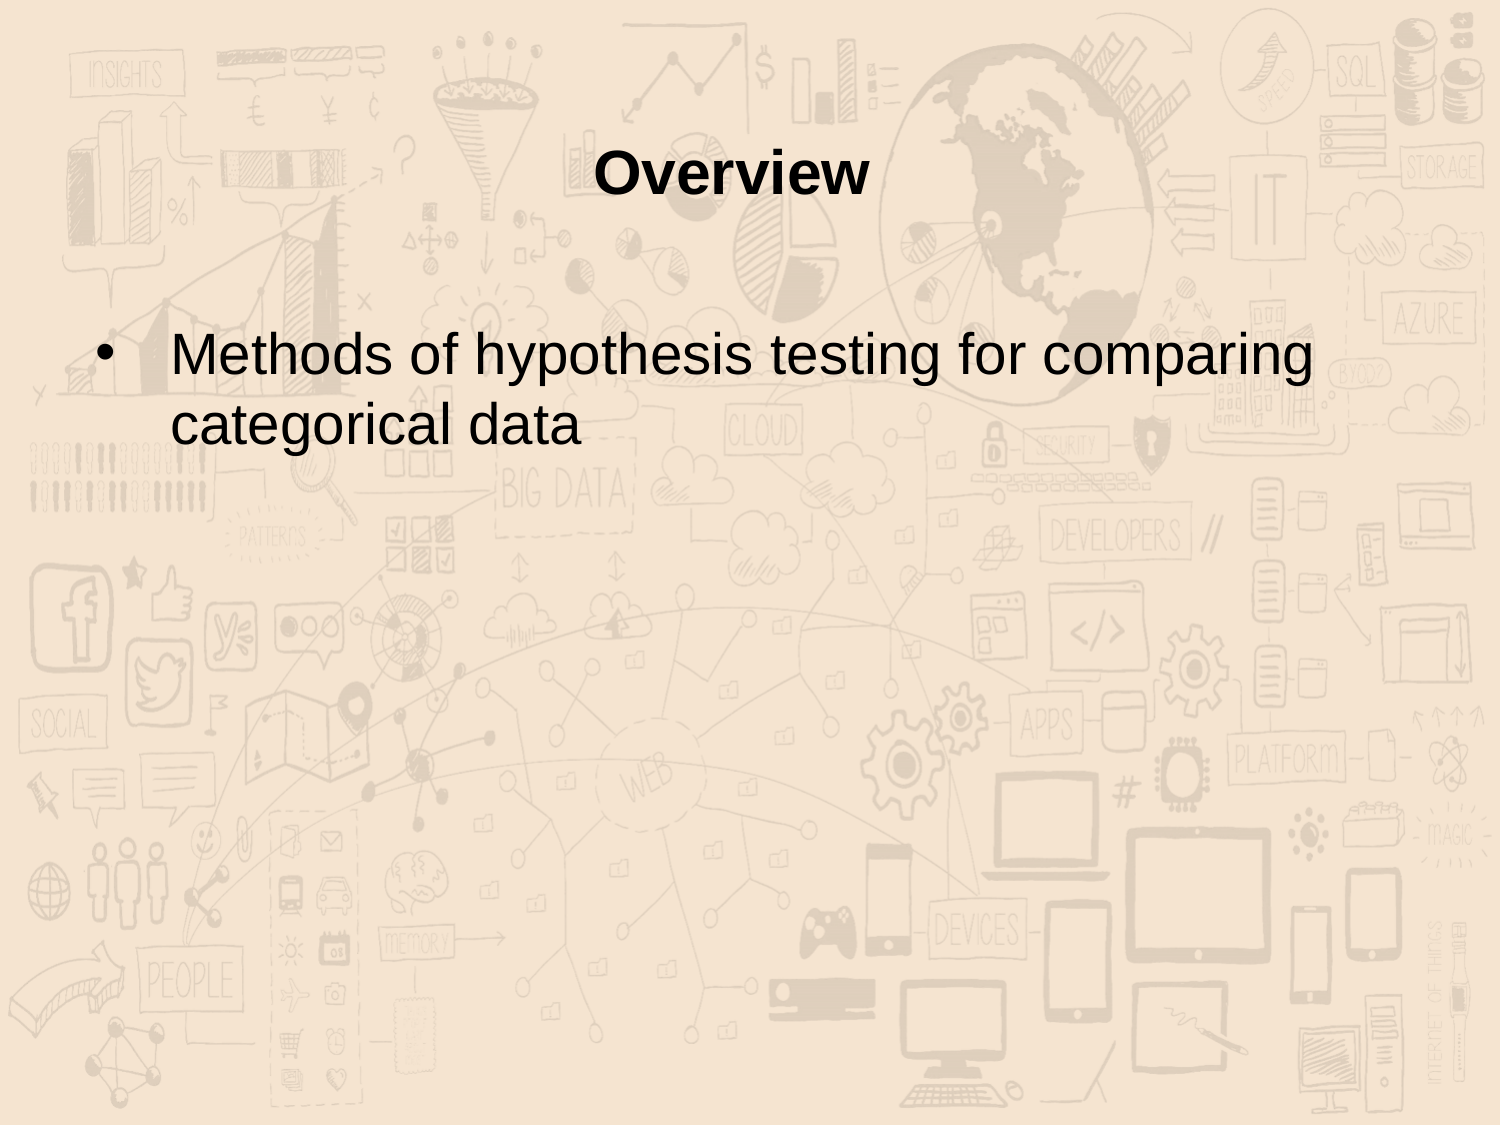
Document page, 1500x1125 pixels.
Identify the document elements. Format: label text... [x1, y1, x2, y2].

picture [0, 0, 1500, 1125]
subtitle Overview Methods of hypothesis testing for comparing categorical data [86, 124, 1377, 1051]
